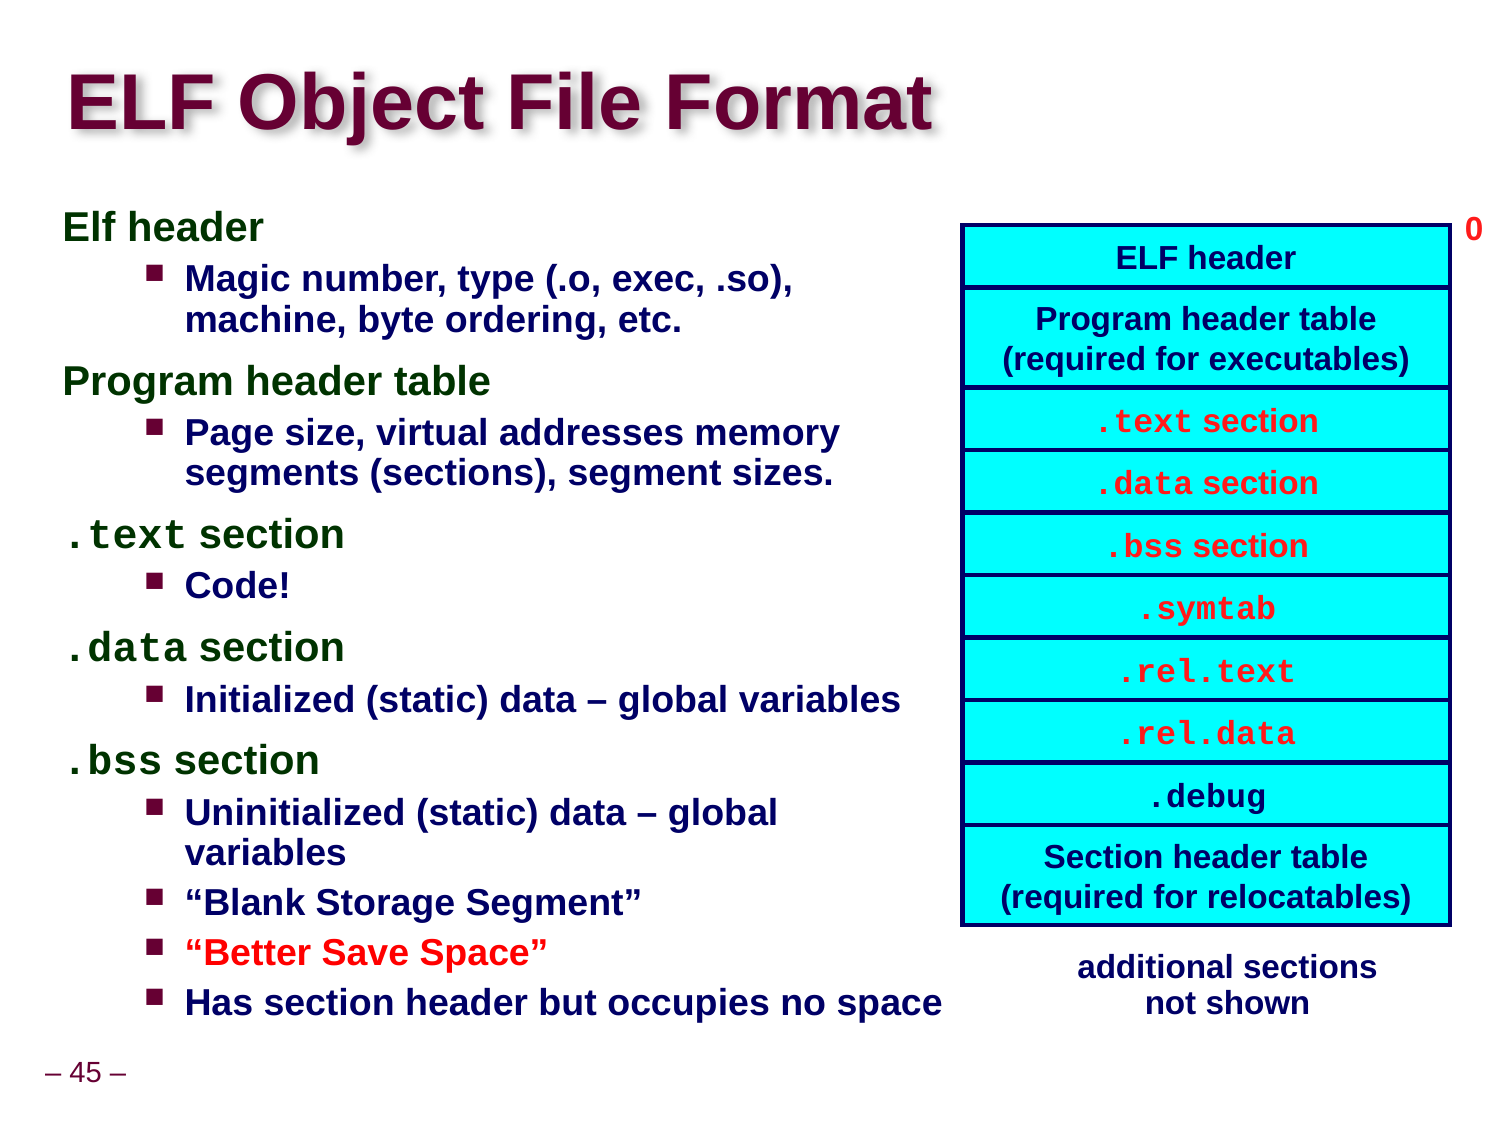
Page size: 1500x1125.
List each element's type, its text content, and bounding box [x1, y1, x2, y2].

text_box Section header table (required for relocatables) [962, 825, 1450, 925]
text_box .text section [962, 387, 1450, 449]
text_box additional sections not shown [1062, 942, 1393, 1030]
list Elf header Magic number, type (.o, exec, .so), machine, byte ordering, etc. Program header table Page size, virtual addresses memory segments (sections), segment sizes. .text section Code! .data section Initialized (static) data – global variables .bss section Uninitialized (static) data – global variables “Blank Storage Segment” “Better Save Space” Has section header but occupies no space [47, 199, 963, 1058]
text_box .debug [962, 762, 1450, 825]
text_box .data section [962, 449, 1450, 512]
text_box .symtab [962, 574, 1450, 637]
text_box 0 [1450, 199, 1499, 255]
title ELF Object File Format [66, 40, 1497, 169]
text_box .rel.text [962, 637, 1450, 699]
text_box .rel.data [962, 699, 1450, 762]
text_box Program header table (required for executables) [962, 287, 1450, 387]
text_box .bss section [962, 512, 1450, 574]
text_box ELF header [962, 224, 1450, 287]
